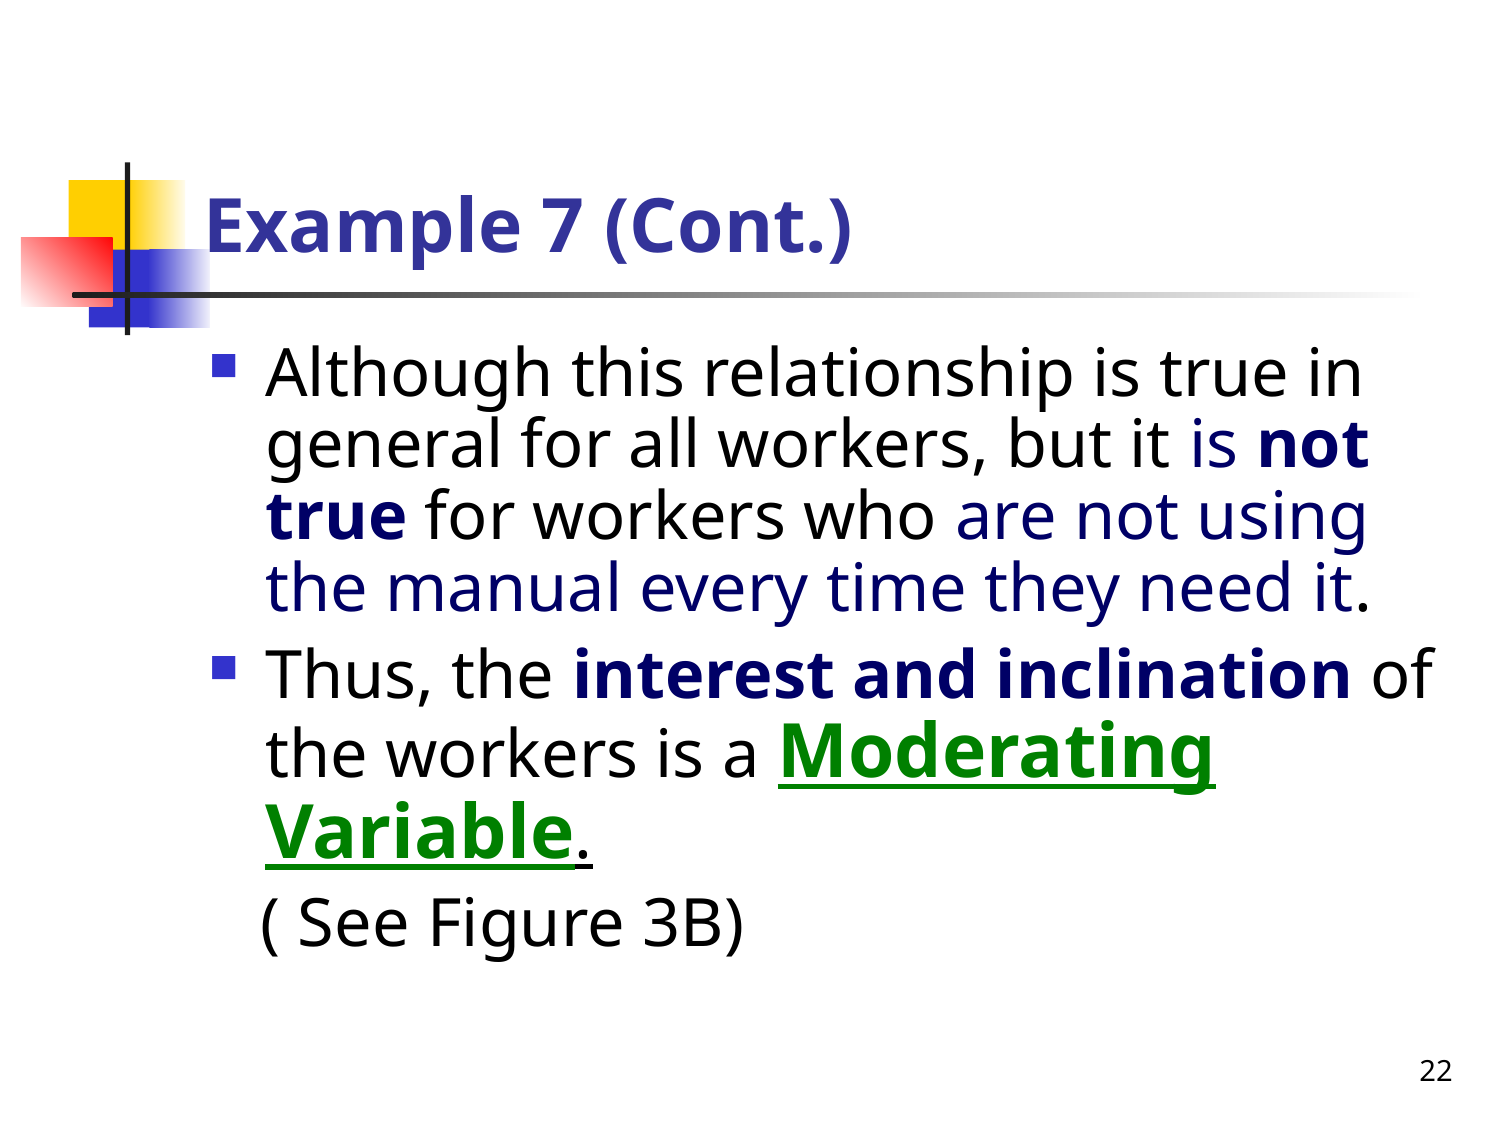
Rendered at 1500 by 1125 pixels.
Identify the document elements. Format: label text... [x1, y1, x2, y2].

list Although this relationship is true in general for all workers, but it is not true for workers who are not using the manual every time they need it. Thus, the interest and inclination of the workers is a Moderating Variable. ( See Figure 3B) [193, 331, 1469, 1006]
title Example 7 (Cont.) [188, 35, 1468, 275]
slide_number 22 [1154, 1023, 1468, 1100]
